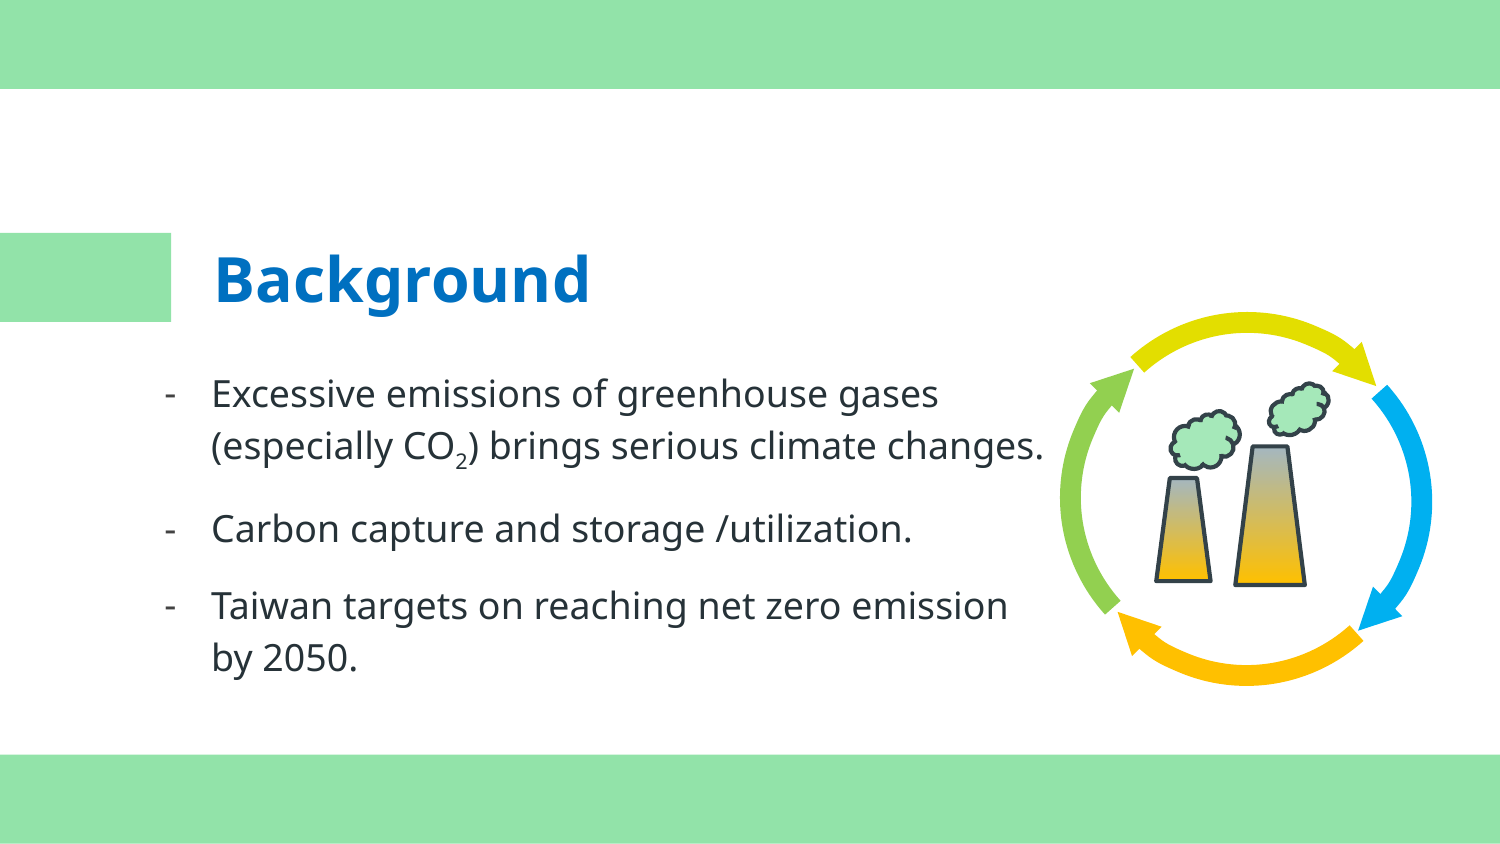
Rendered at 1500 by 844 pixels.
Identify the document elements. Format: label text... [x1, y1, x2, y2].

title Background [198, 230, 744, 325]
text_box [1073, 326, 1421, 672]
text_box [1155, 389, 1332, 586]
list Excessive emissions of greenhouse gases (especially CO2) brings serious climate changes. Carbon capture and storage /utilization. Taiwan targets on reaching net zero emission by 2050. [149, 347, 1062, 684]
